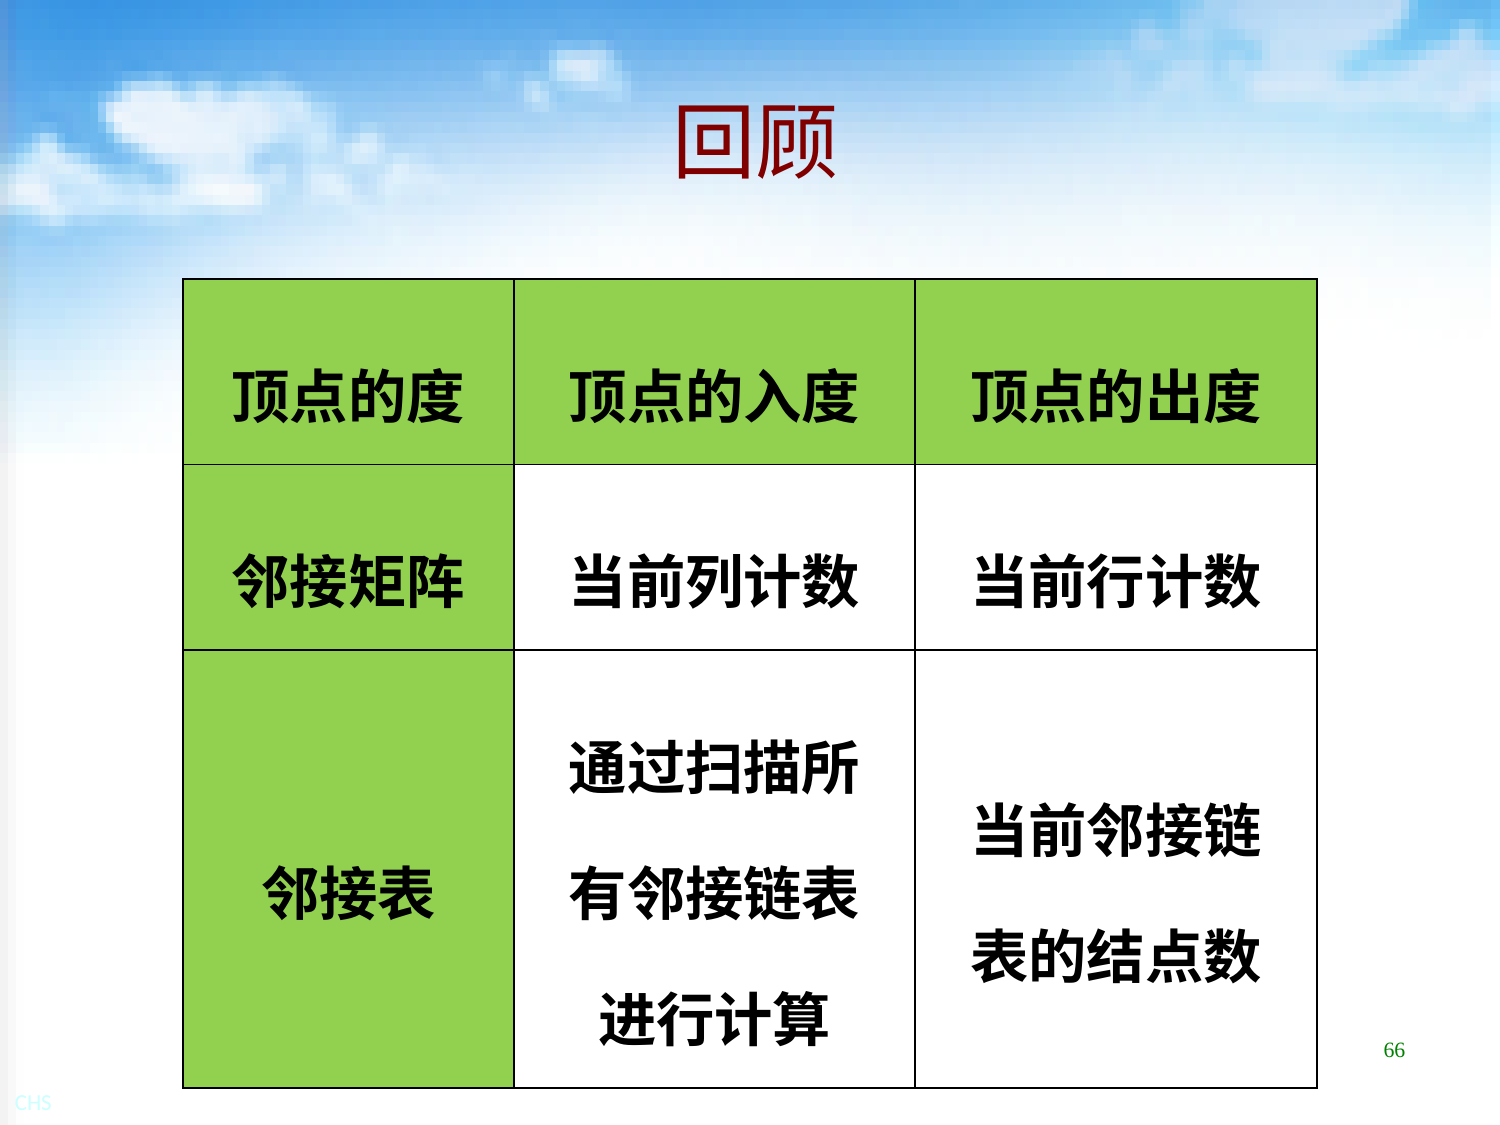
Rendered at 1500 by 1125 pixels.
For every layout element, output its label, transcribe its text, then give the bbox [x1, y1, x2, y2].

slide_number 66 [1359, 1031, 1430, 1067]
table_cell 邻接矩阵 [184, 465, 513, 649]
table_header 顶点的度 [184, 280, 513, 464]
table_cell 通过扫描所有邻接链表进行计算 [515, 651, 914, 1087]
picture [0, 0, 1500, 1125]
table_cell 当前邻接链表的结点数 [916, 651, 1316, 1087]
table_cell 当前行计数 [916, 465, 1316, 649]
table_cell 邻接表 [184, 651, 513, 1087]
table_header 顶点的入度 [515, 280, 914, 464]
table_header 顶点的出度 [916, 280, 1316, 464]
title 回顾 [163, 44, 1348, 233]
table_cell 当前列计数 [515, 465, 914, 649]
